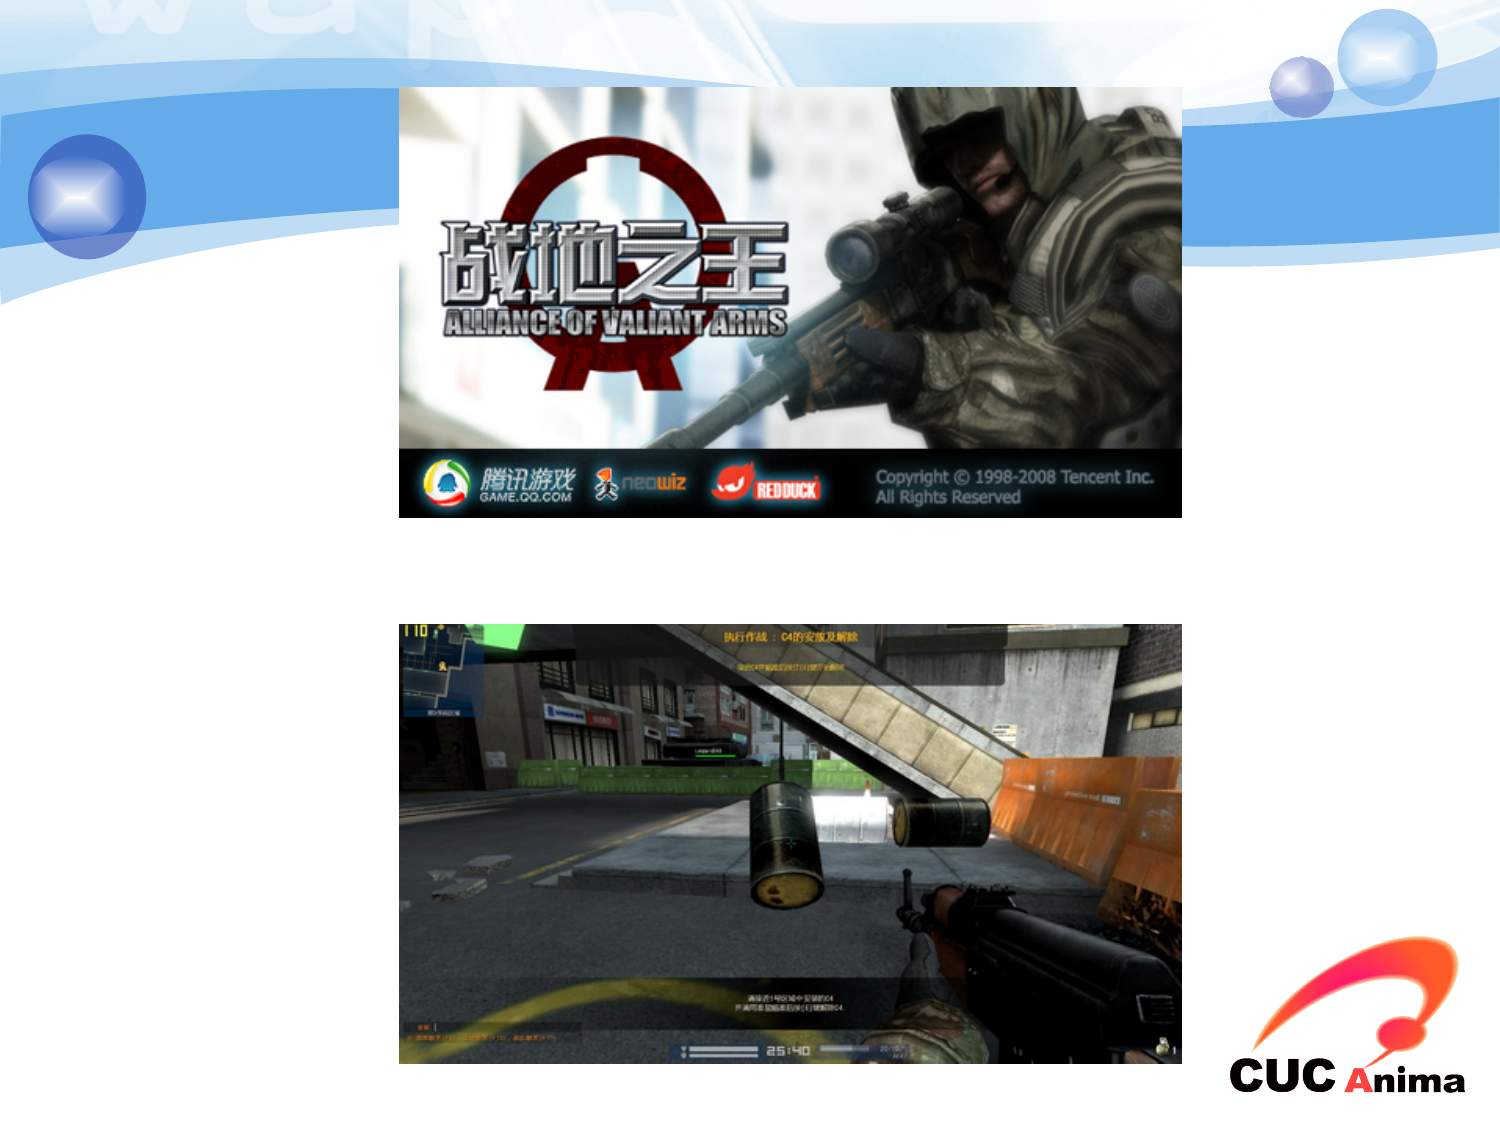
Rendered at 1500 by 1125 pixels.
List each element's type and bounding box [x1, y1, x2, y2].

picture [1224, 924, 1475, 1105]
picture [0, 0, 1500, 518]
picture [399, 624, 1182, 1065]
